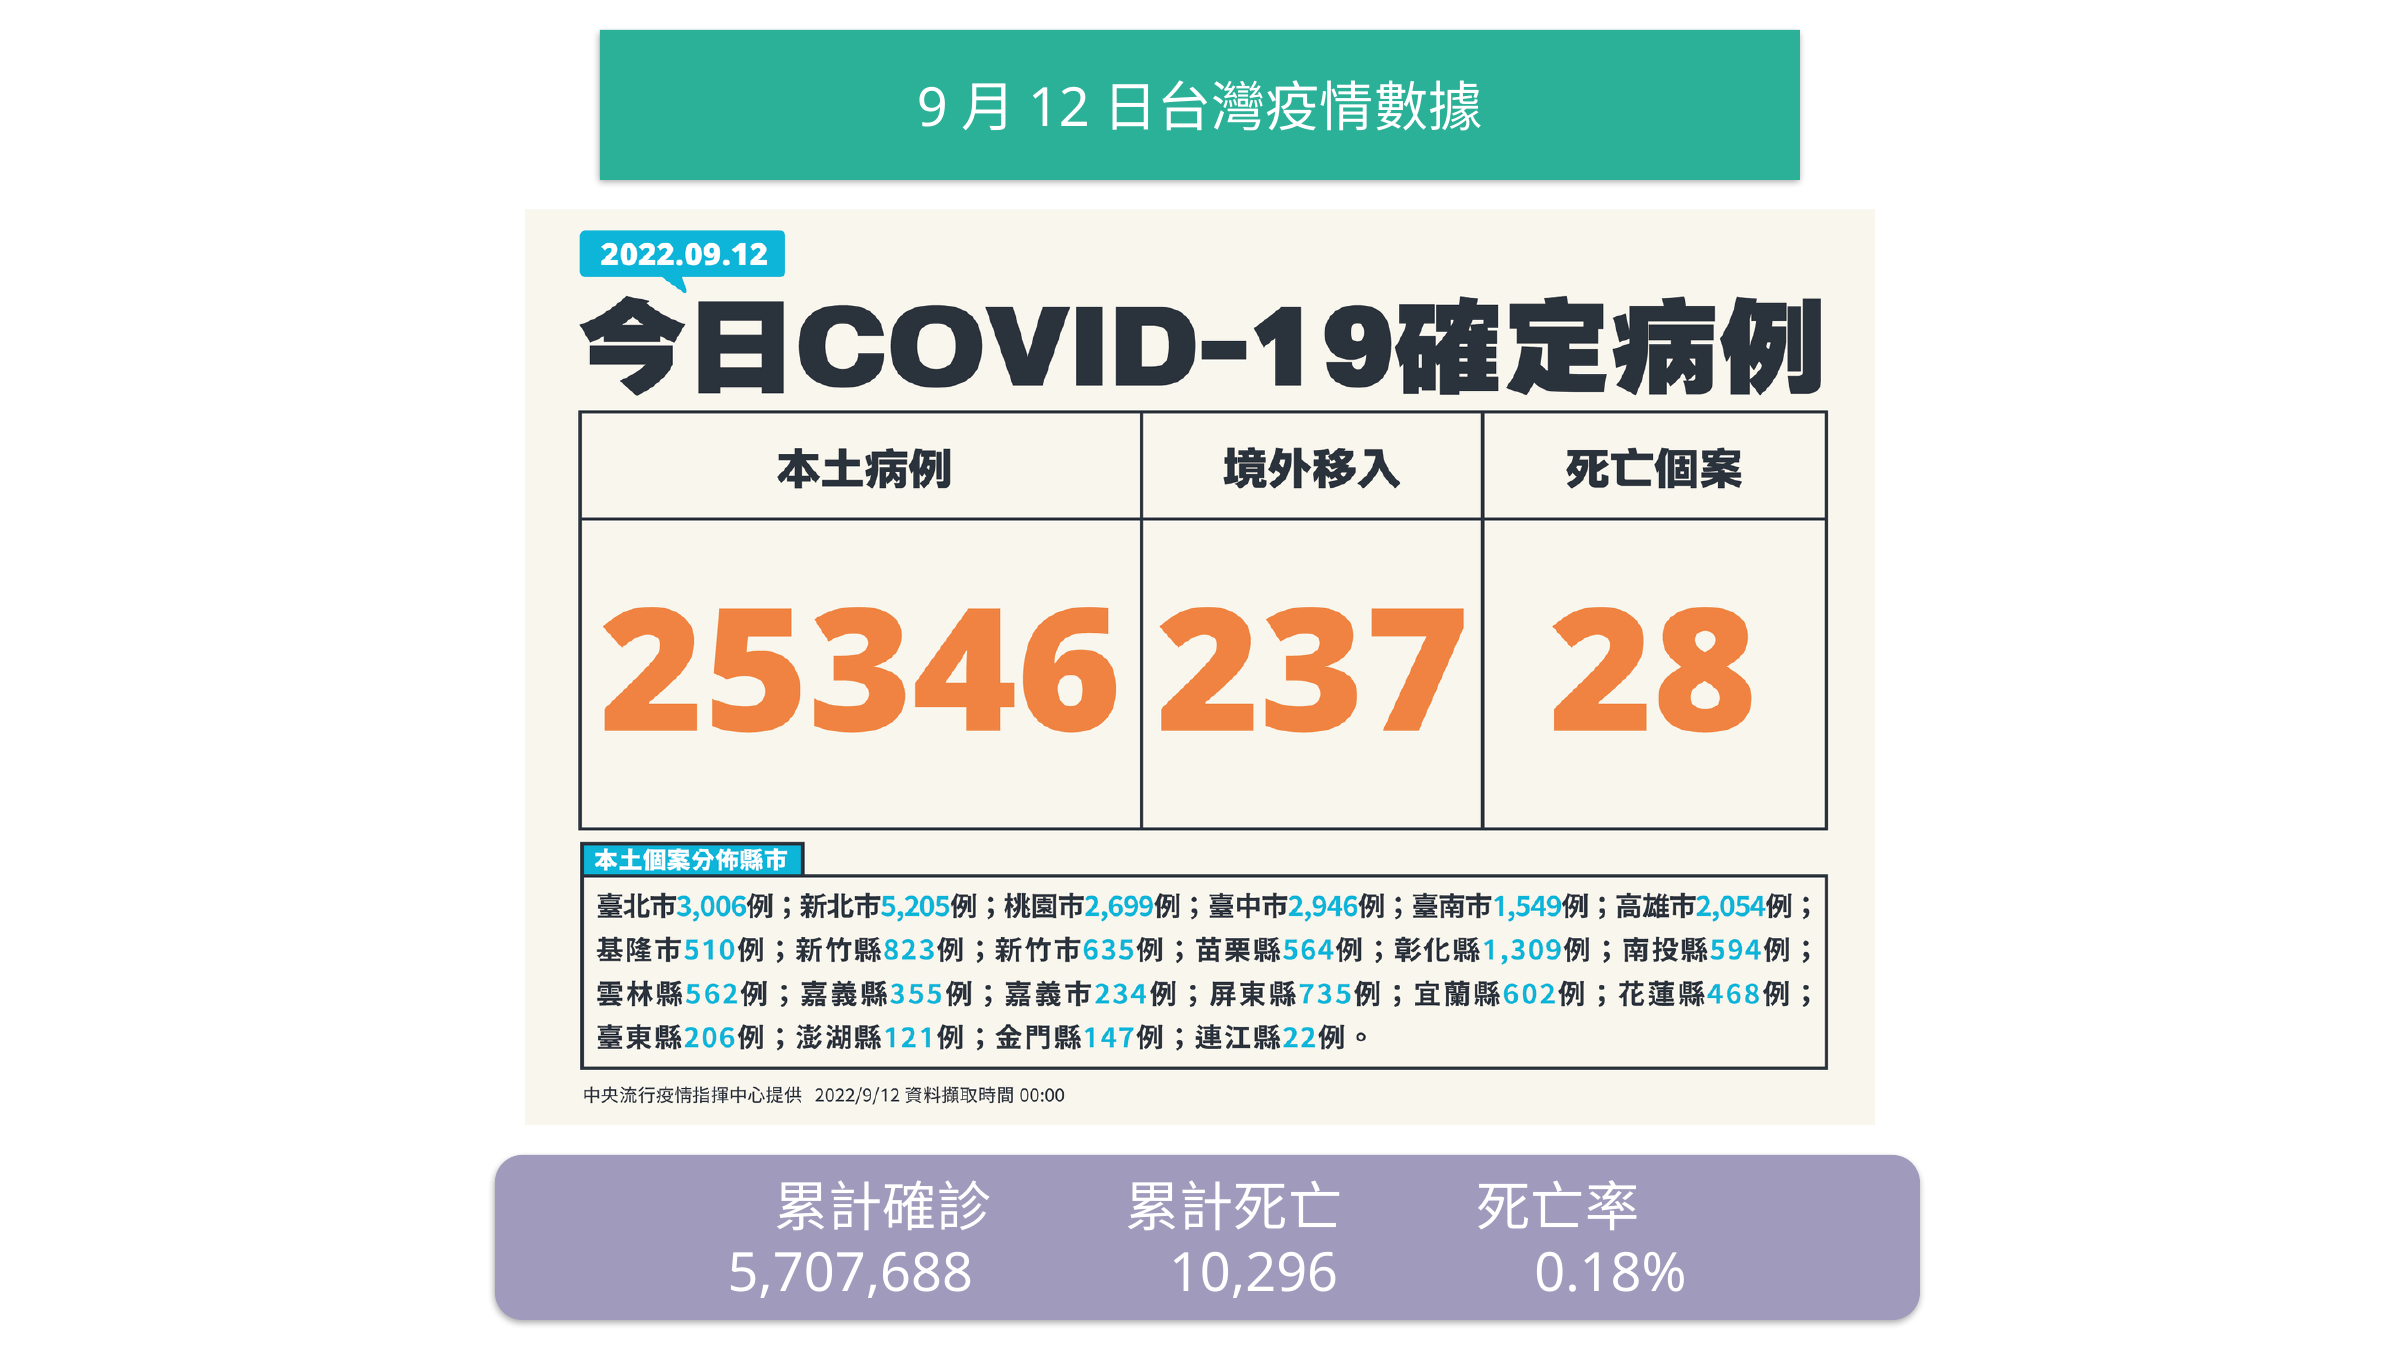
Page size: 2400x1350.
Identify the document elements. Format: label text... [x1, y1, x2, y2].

text_box 累計確診 累計死亡 死亡率 5,707,688 10,296 0.18% [494, 1154, 1921, 1321]
picture [524, 209, 1876, 1126]
text_box 9月12日台灣疫情數據 [599, 29, 1801, 181]
